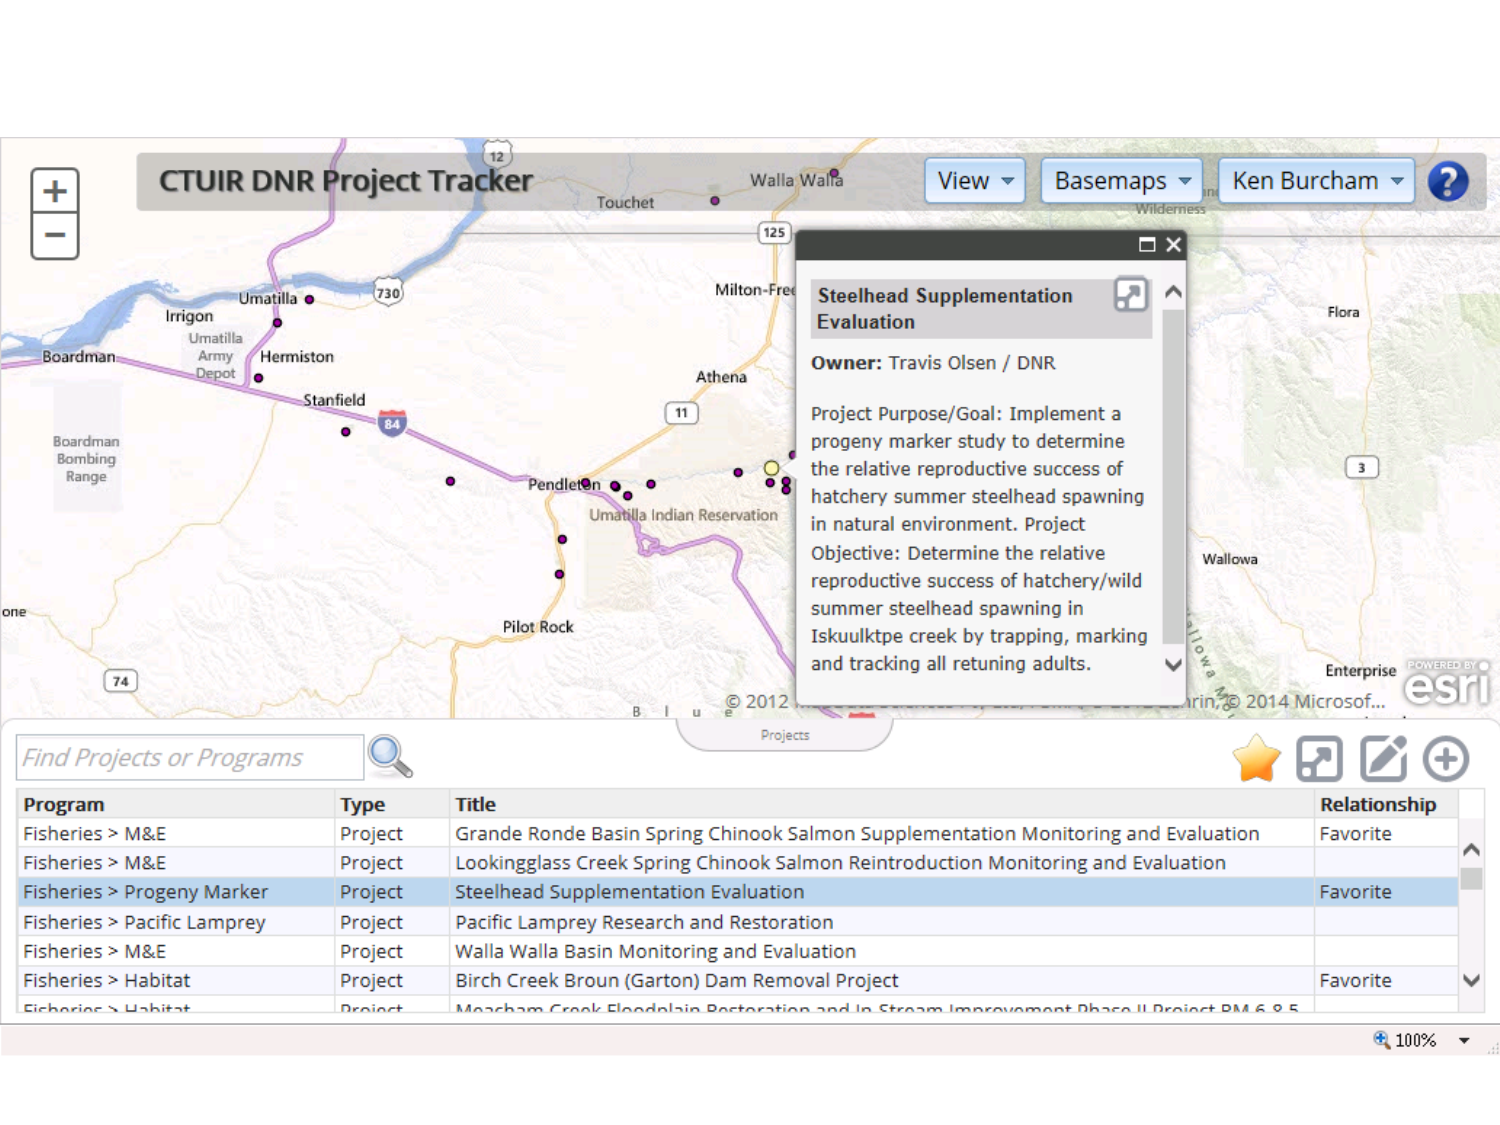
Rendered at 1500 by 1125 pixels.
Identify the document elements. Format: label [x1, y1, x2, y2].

picture [0, 137, 1500, 1058]
